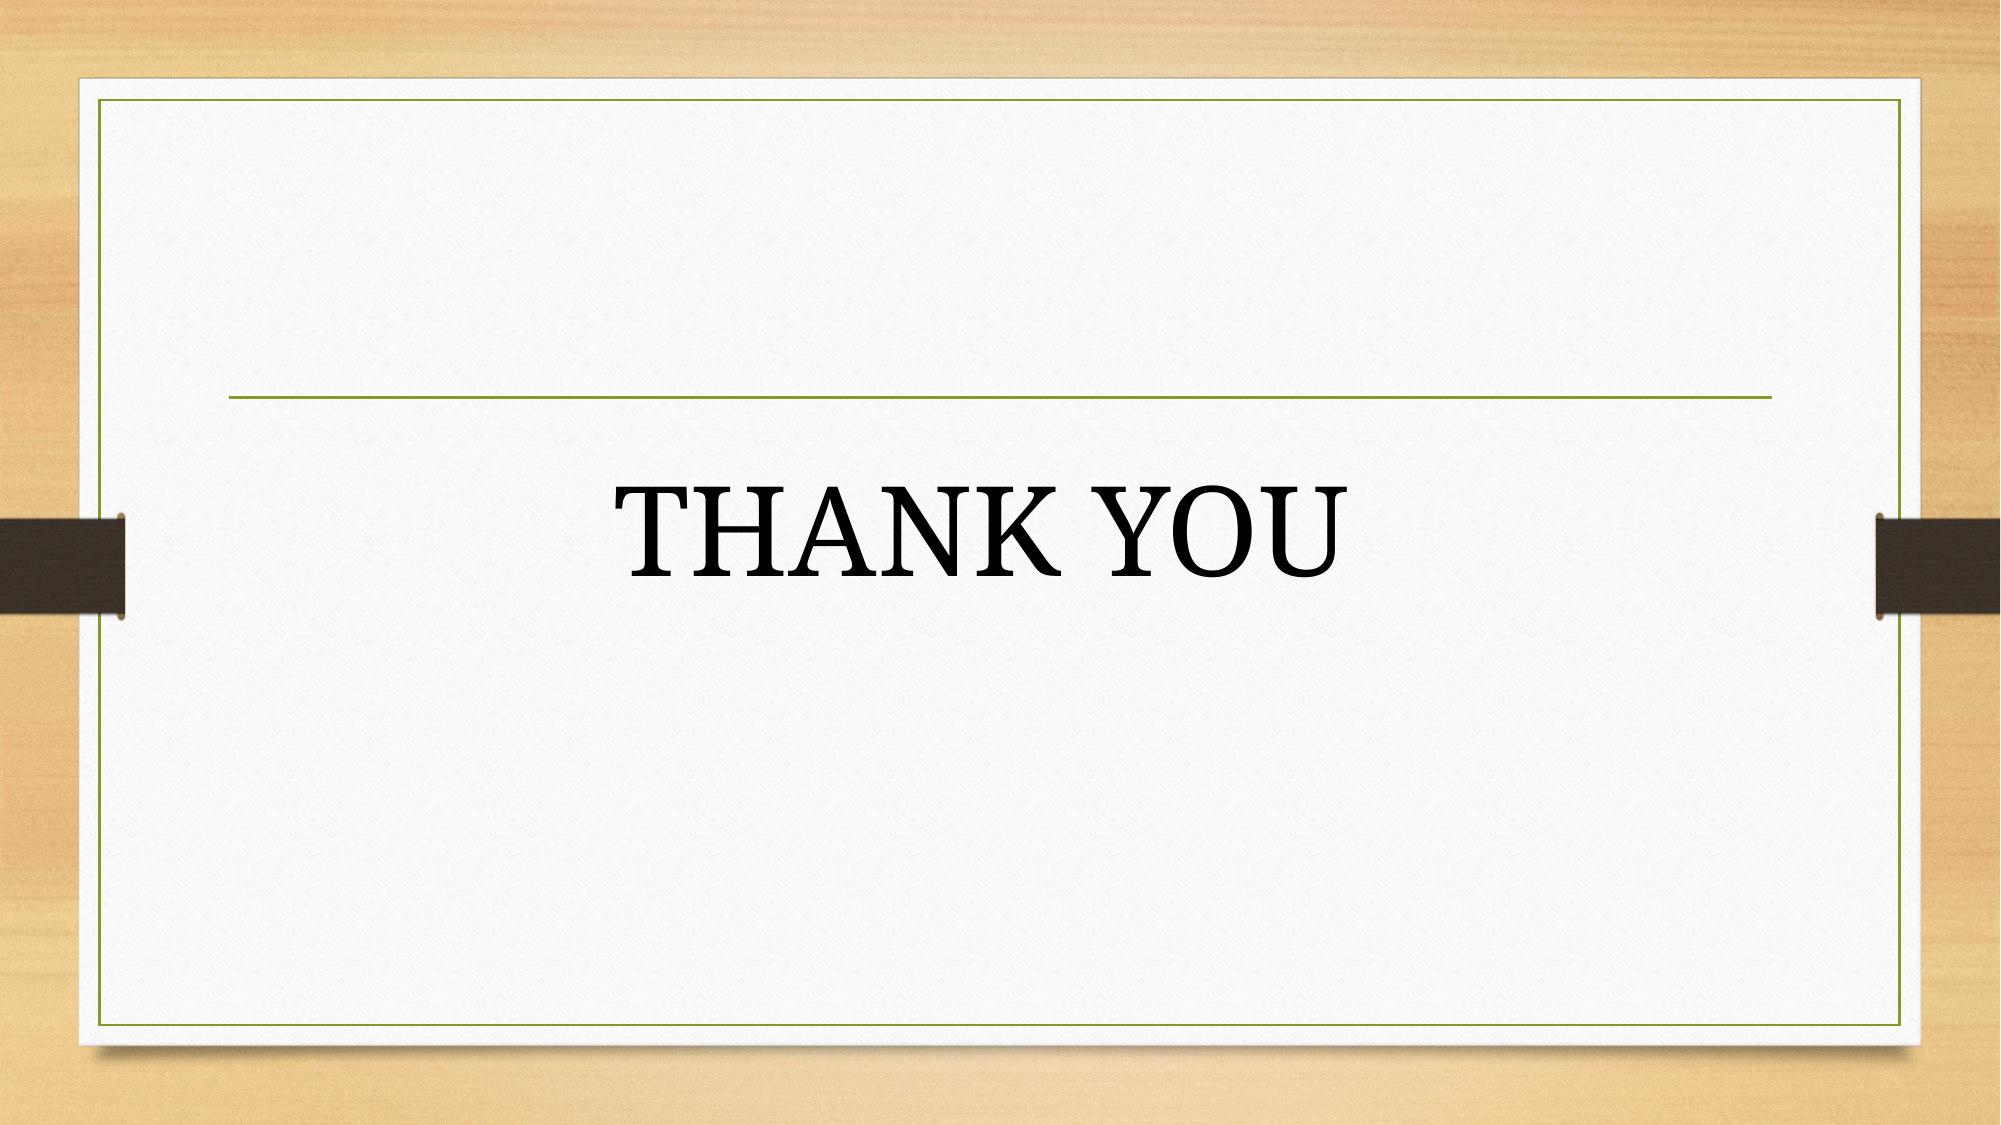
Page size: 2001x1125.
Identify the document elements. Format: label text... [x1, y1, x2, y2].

picture [0, 0, 2001, 1125]
title THANK YOU [355, 417, 1608, 635]
